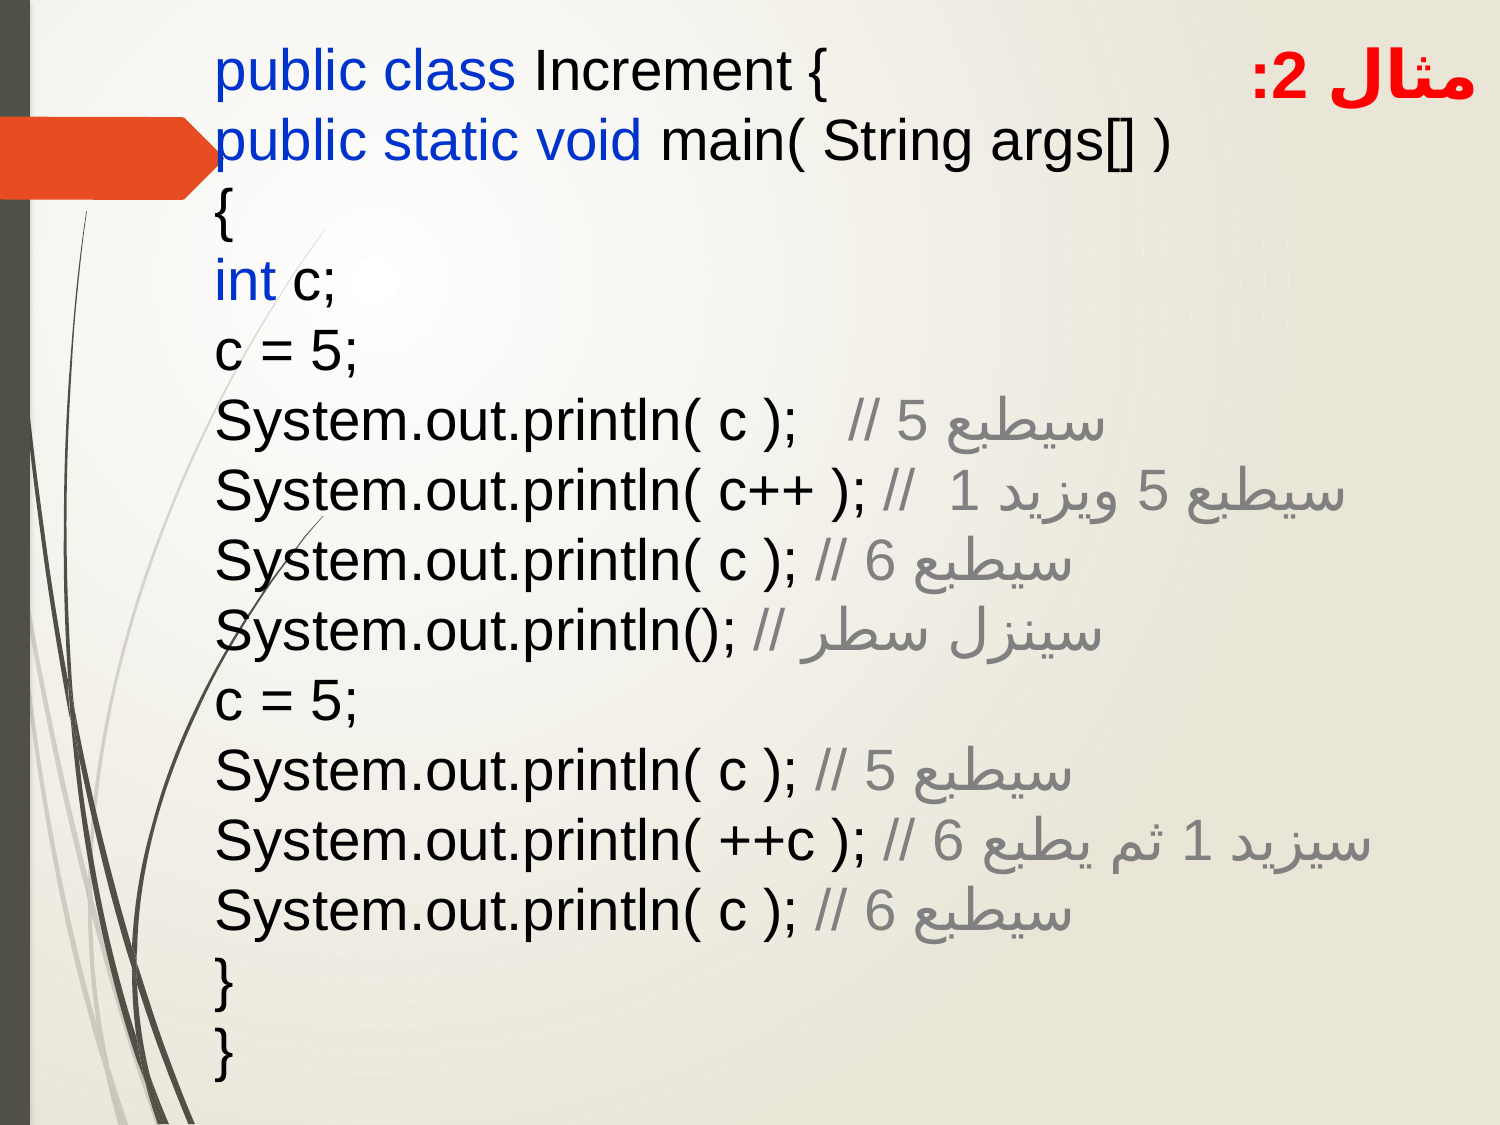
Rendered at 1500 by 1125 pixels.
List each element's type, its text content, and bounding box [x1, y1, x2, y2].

text_box public class Increment { public static void main( String args[] ) { int c; c = 5; System.out.println( c ); // سيطبع 5 System.out.println( c++ ); // سيطبع 5 ويزيد 1 System.out.println( c ); // سيطبع 6 System.out.println(); // سينزل سطر c = 5; System.out.println( c ); // سيطبع 5 System.out.println( ++c ); // سيزيد 1 ثم يطبع 6 System.out.println( c ); // سيطبع 6 } } [199, 118, 1475, 1090]
title مثال 2: [143, 23, 1494, 118]
